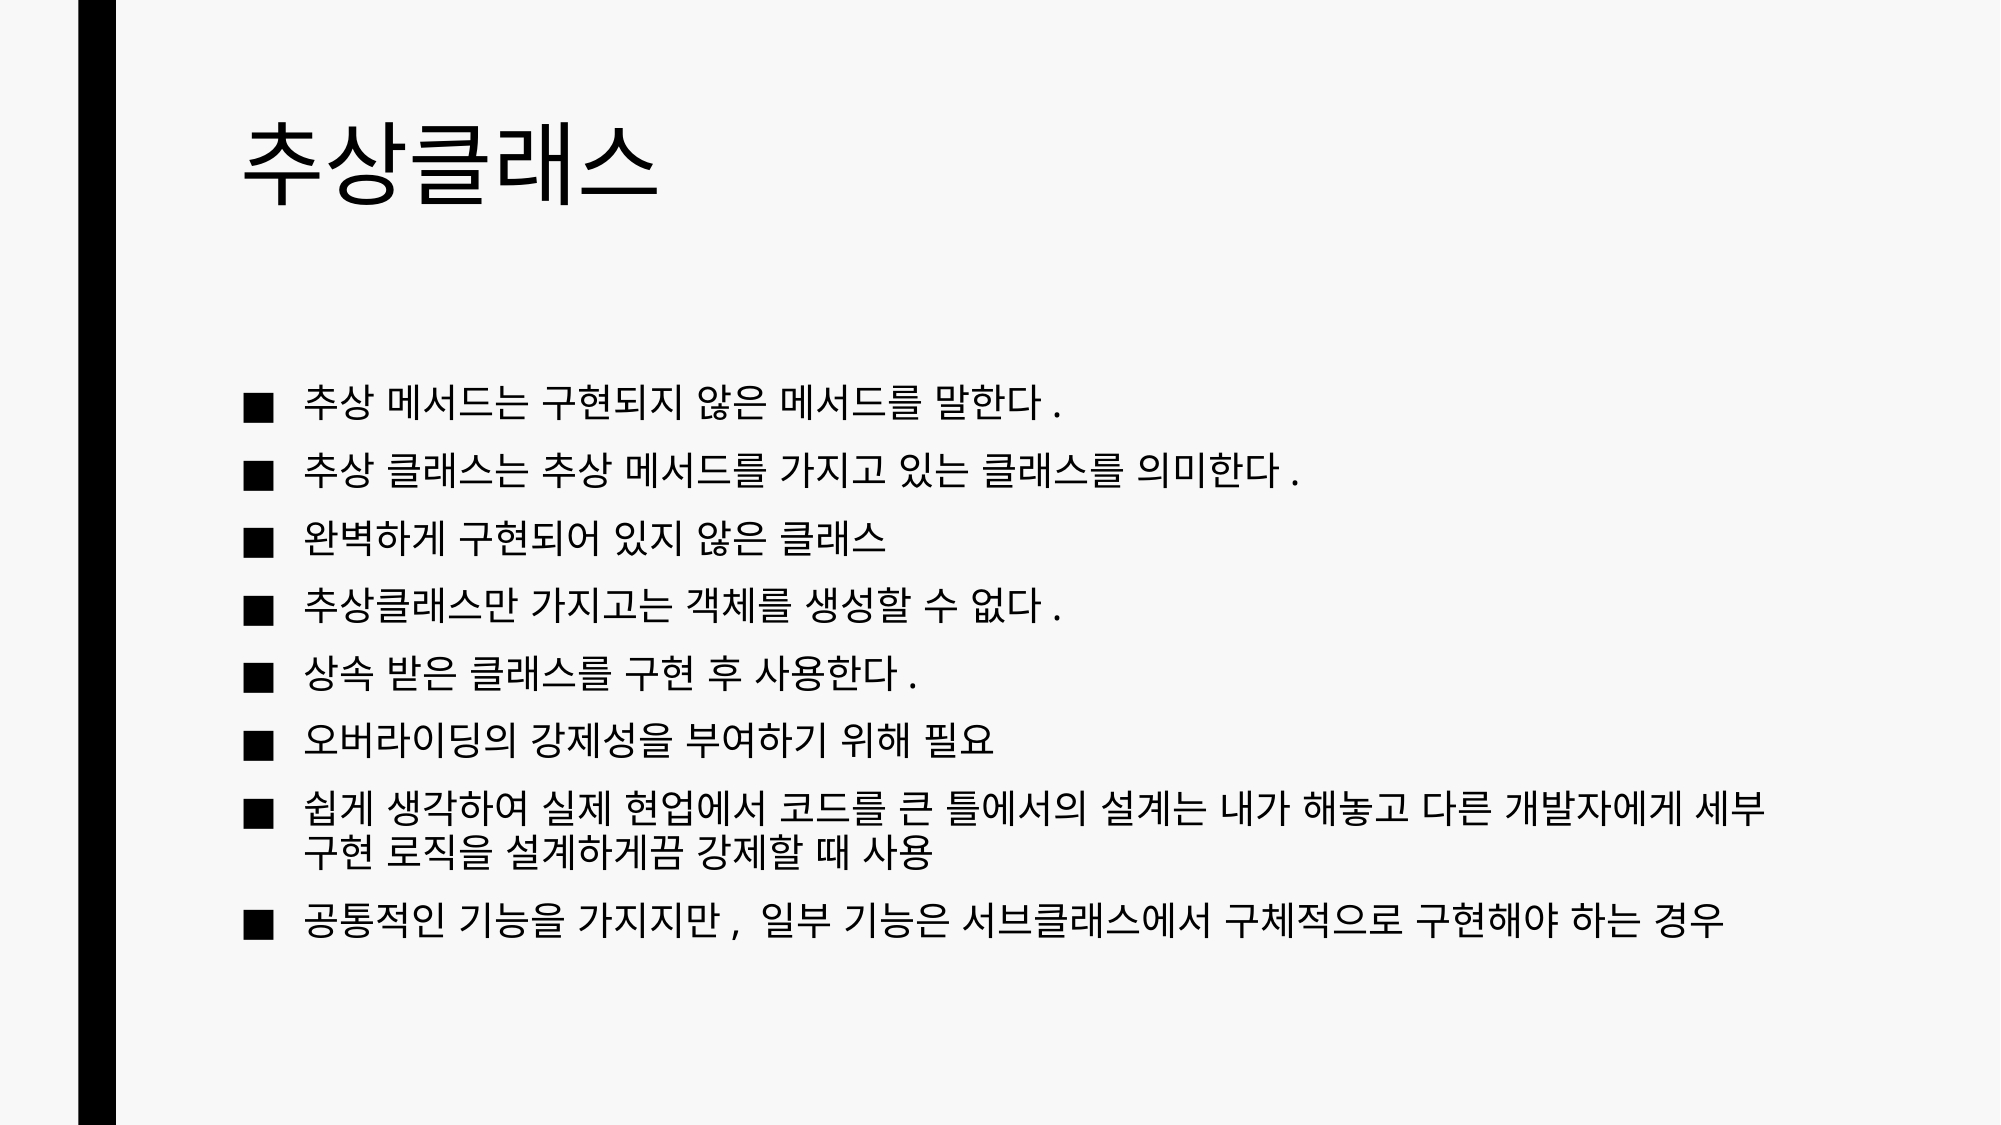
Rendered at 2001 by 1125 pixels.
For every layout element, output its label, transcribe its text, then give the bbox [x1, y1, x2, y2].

title 추상클래스 [225, 112, 1800, 357]
list 추상 메서드는 구현되지 않은 메서드를 말한다. 추상 클래스는 추상 메서드를 가지고 있는 클래스를 의미한다. 완벽하게 구현되어 있지 않은 클래스 추상클래스만 가지고는 객체를 생성할 수 없다. 상속 받은 클래스를 구현 후 사용한다. 오버라이딩의 강제성을 부여하기 위해 필요 쉽게 생각하여 실제 현업에서 코드를 큰 틀에서의 설계는 내가 해놓고 다른 개발자에게 세부 구현 로직을 설계하게끔 강제할 때 사용 공통적인 기능을 가지지만, 일부 기능은 서브클래스에서 구체적으로 구현해야 하는 경우 [225, 375, 1800, 963]
